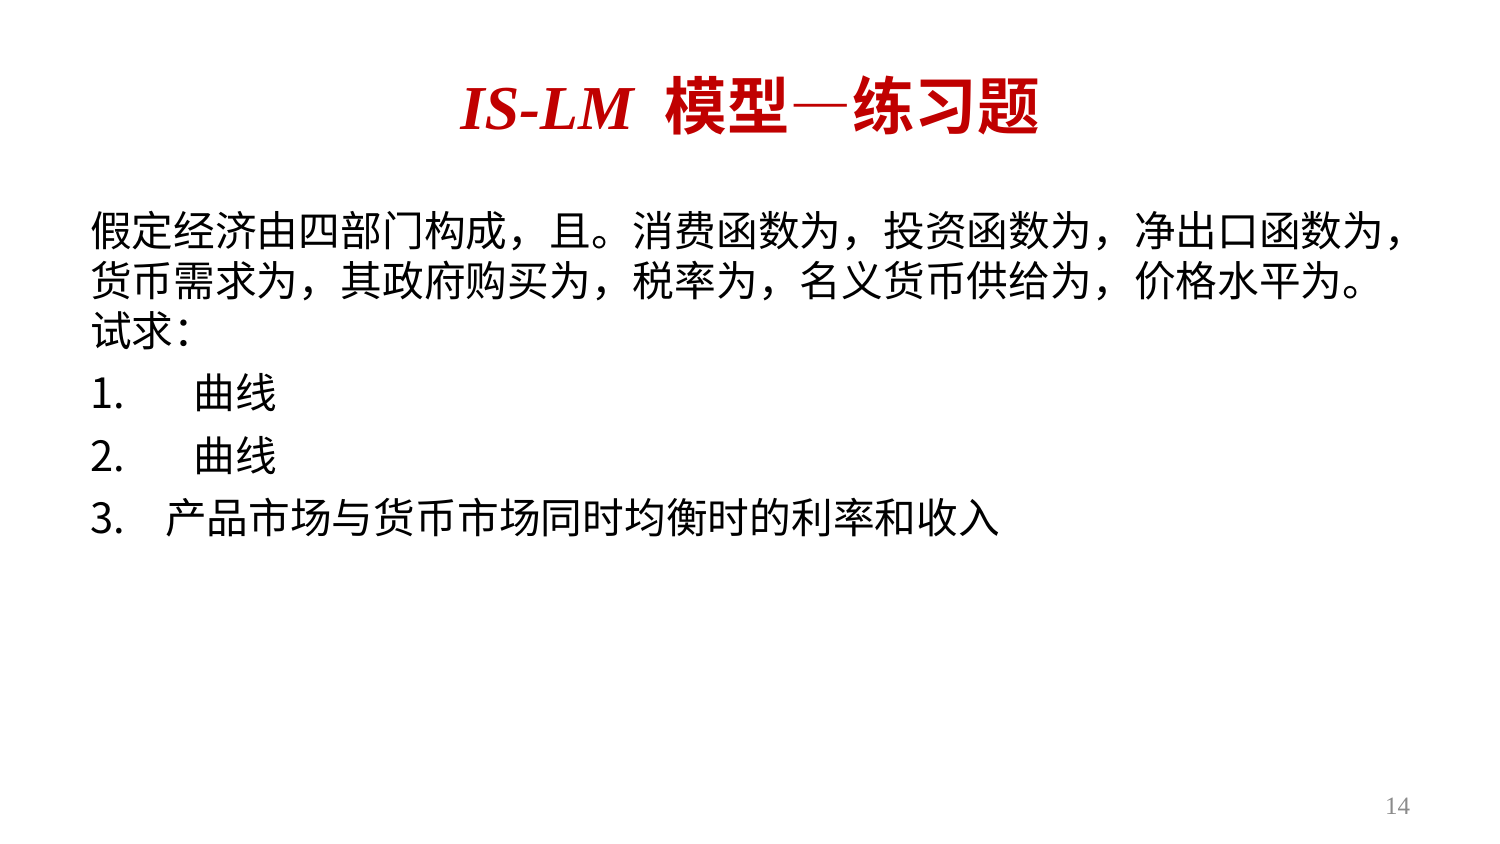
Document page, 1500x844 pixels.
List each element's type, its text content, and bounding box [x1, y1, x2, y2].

title IS-LM 模型—练习题 [75, 33, 1425, 175]
slide_number 14 [1074, 782, 1425, 827]
